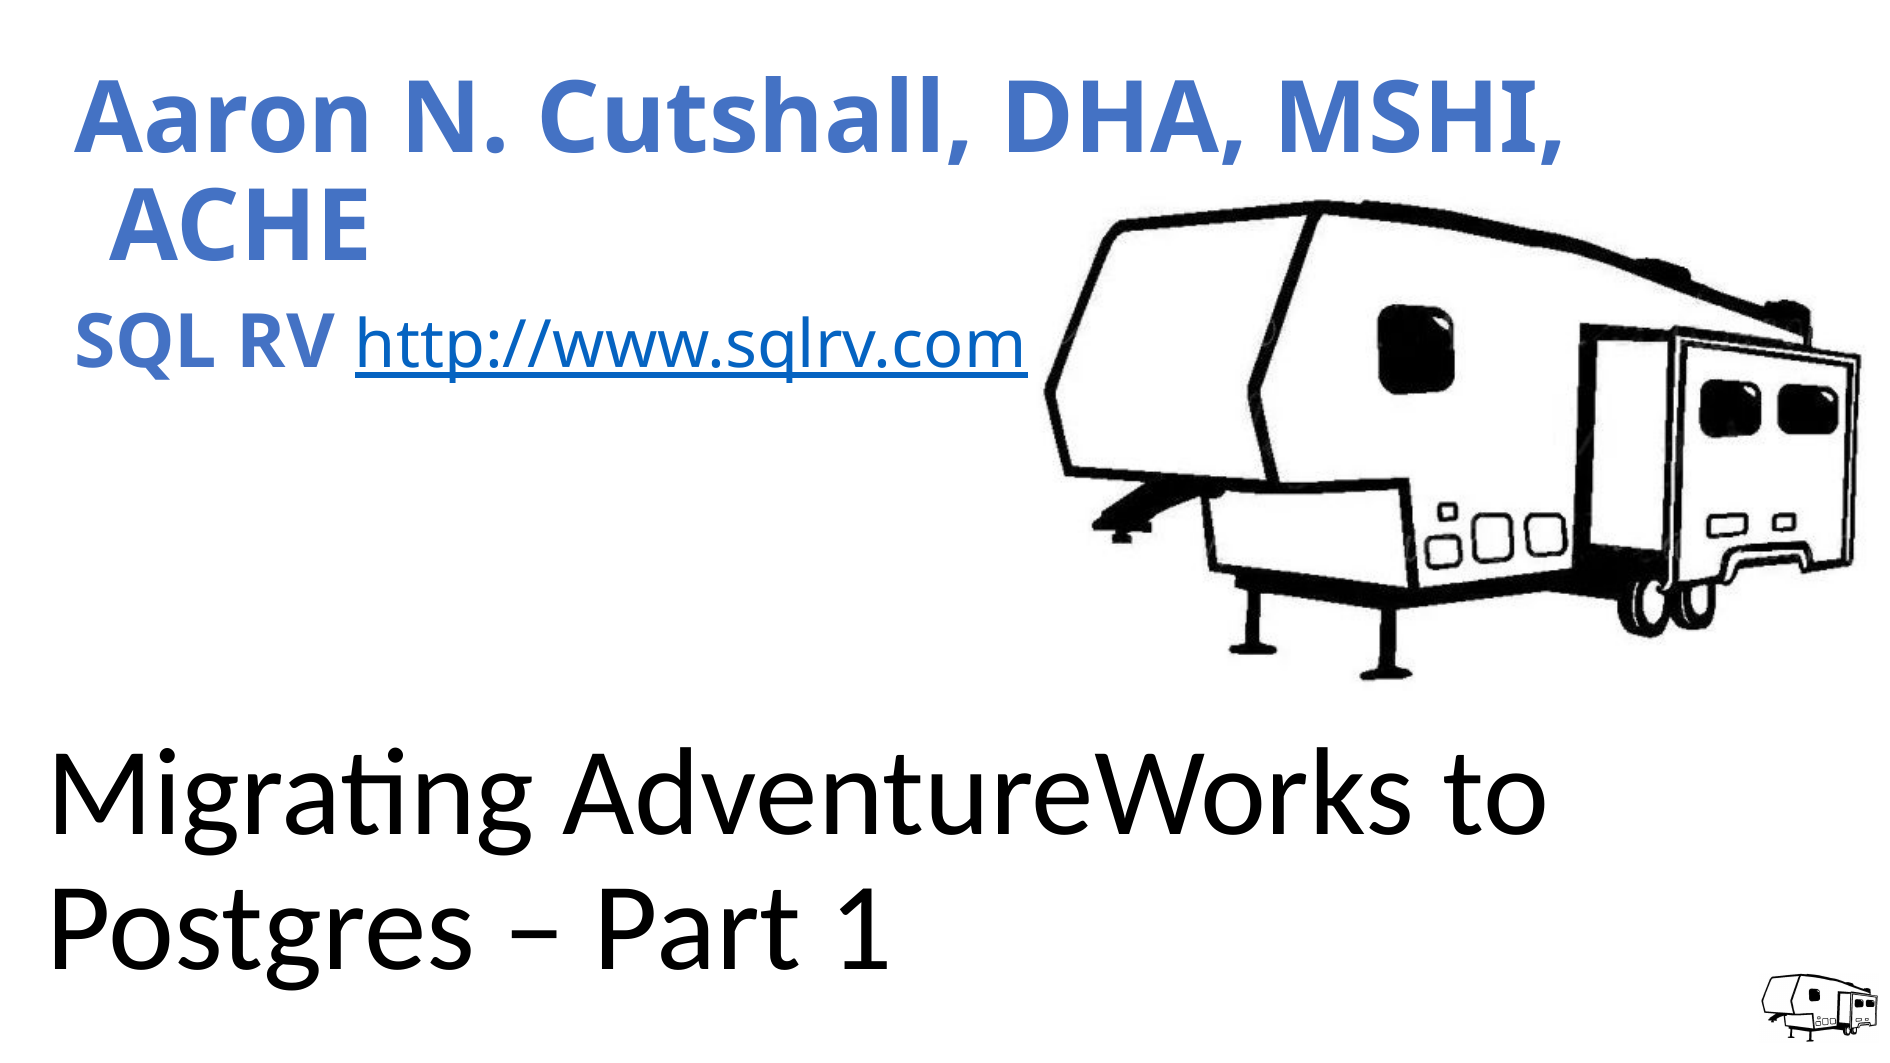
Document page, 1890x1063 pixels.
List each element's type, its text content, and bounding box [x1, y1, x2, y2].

list Aaron N. Cutshall, DHA, MSHI, ACHE SQL RV http://www.sqlrv.com [59, 59, 1831, 270]
picture [1759, 973, 1879, 1043]
picture [1028, 195, 1871, 691]
title Migrating AdventureWorks to Postgres – Part 1 [31, 620, 1864, 1004]
